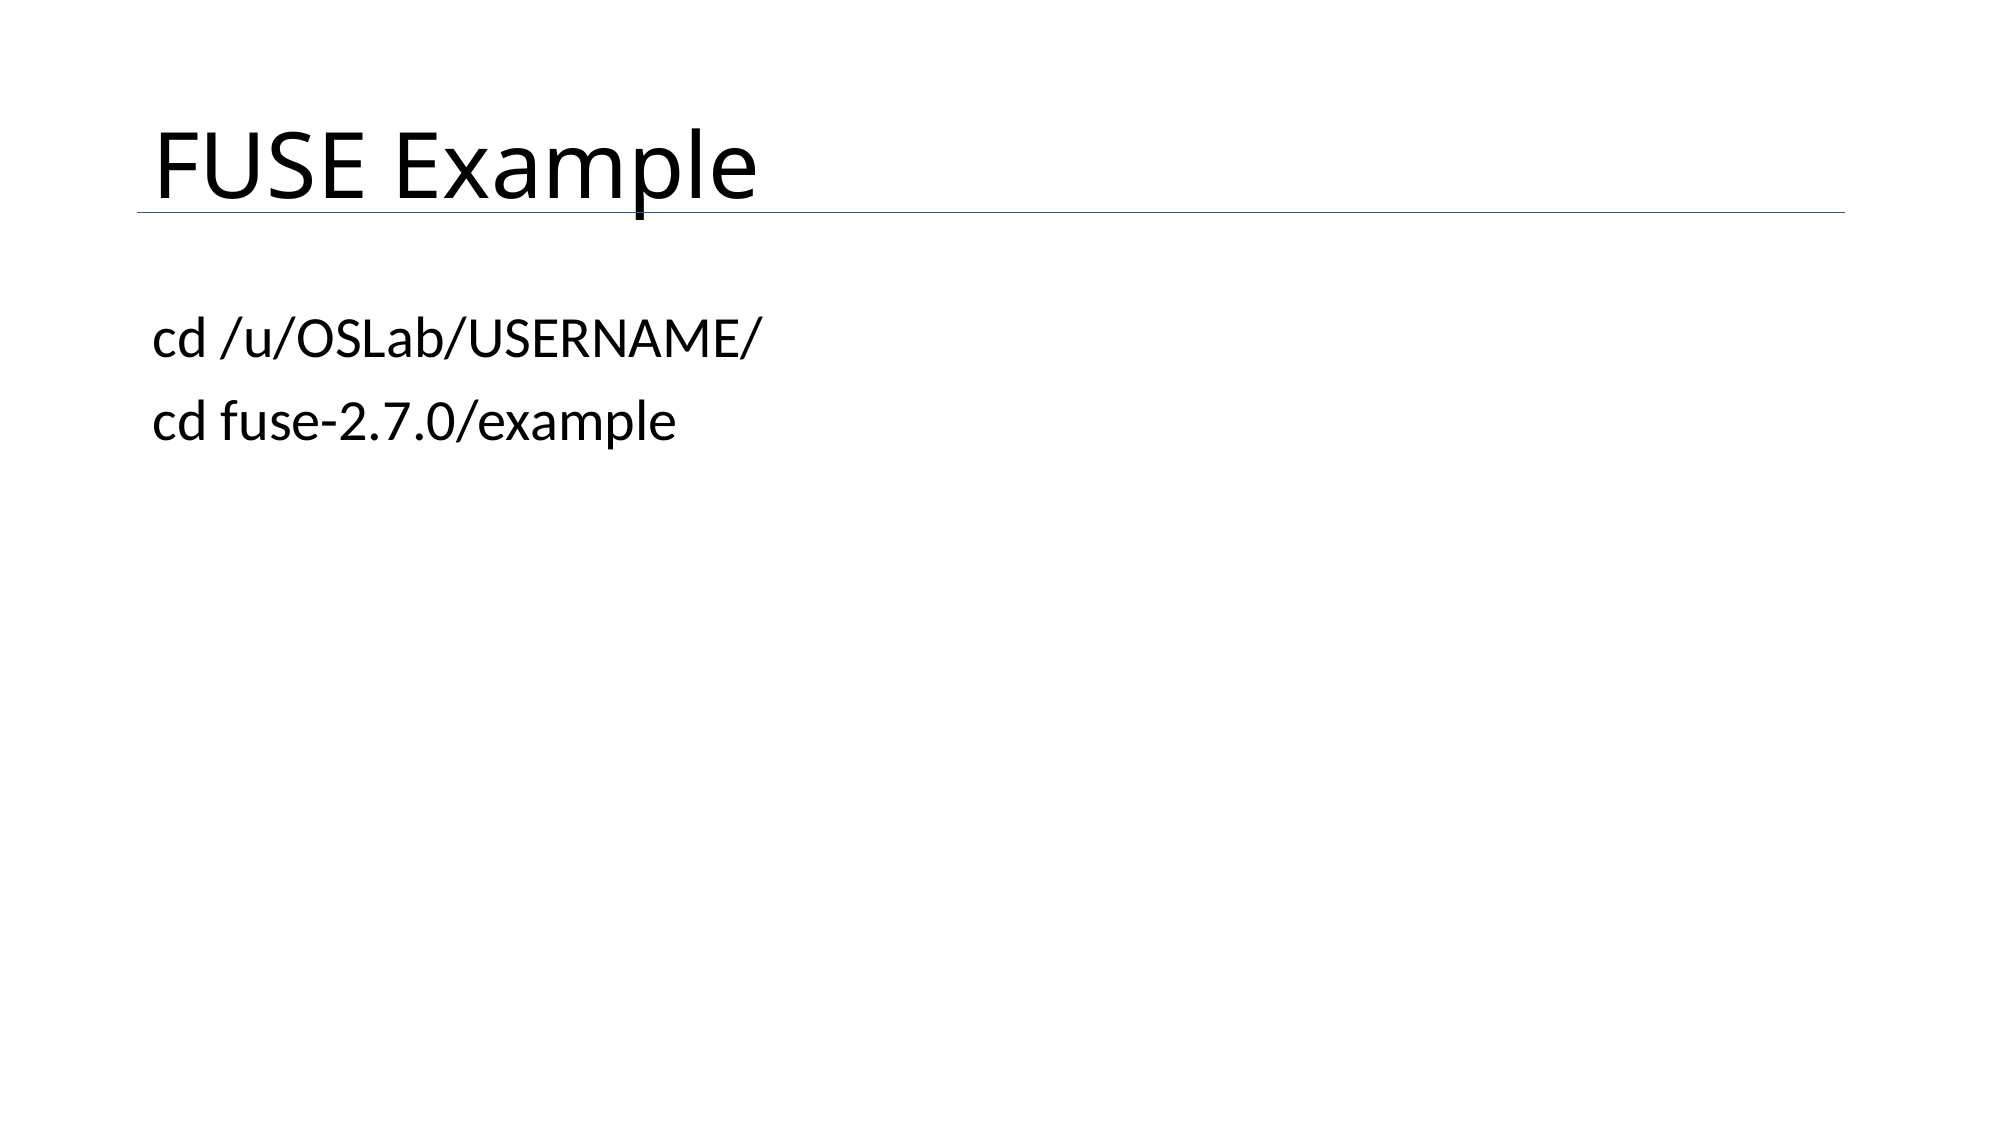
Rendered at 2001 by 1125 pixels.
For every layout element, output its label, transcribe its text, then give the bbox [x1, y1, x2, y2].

title FUSE Example [137, 59, 1863, 278]
list cd /u/OSLab/USERNAME/ cd fuse-2.7.0/example [137, 299, 1863, 1014]
